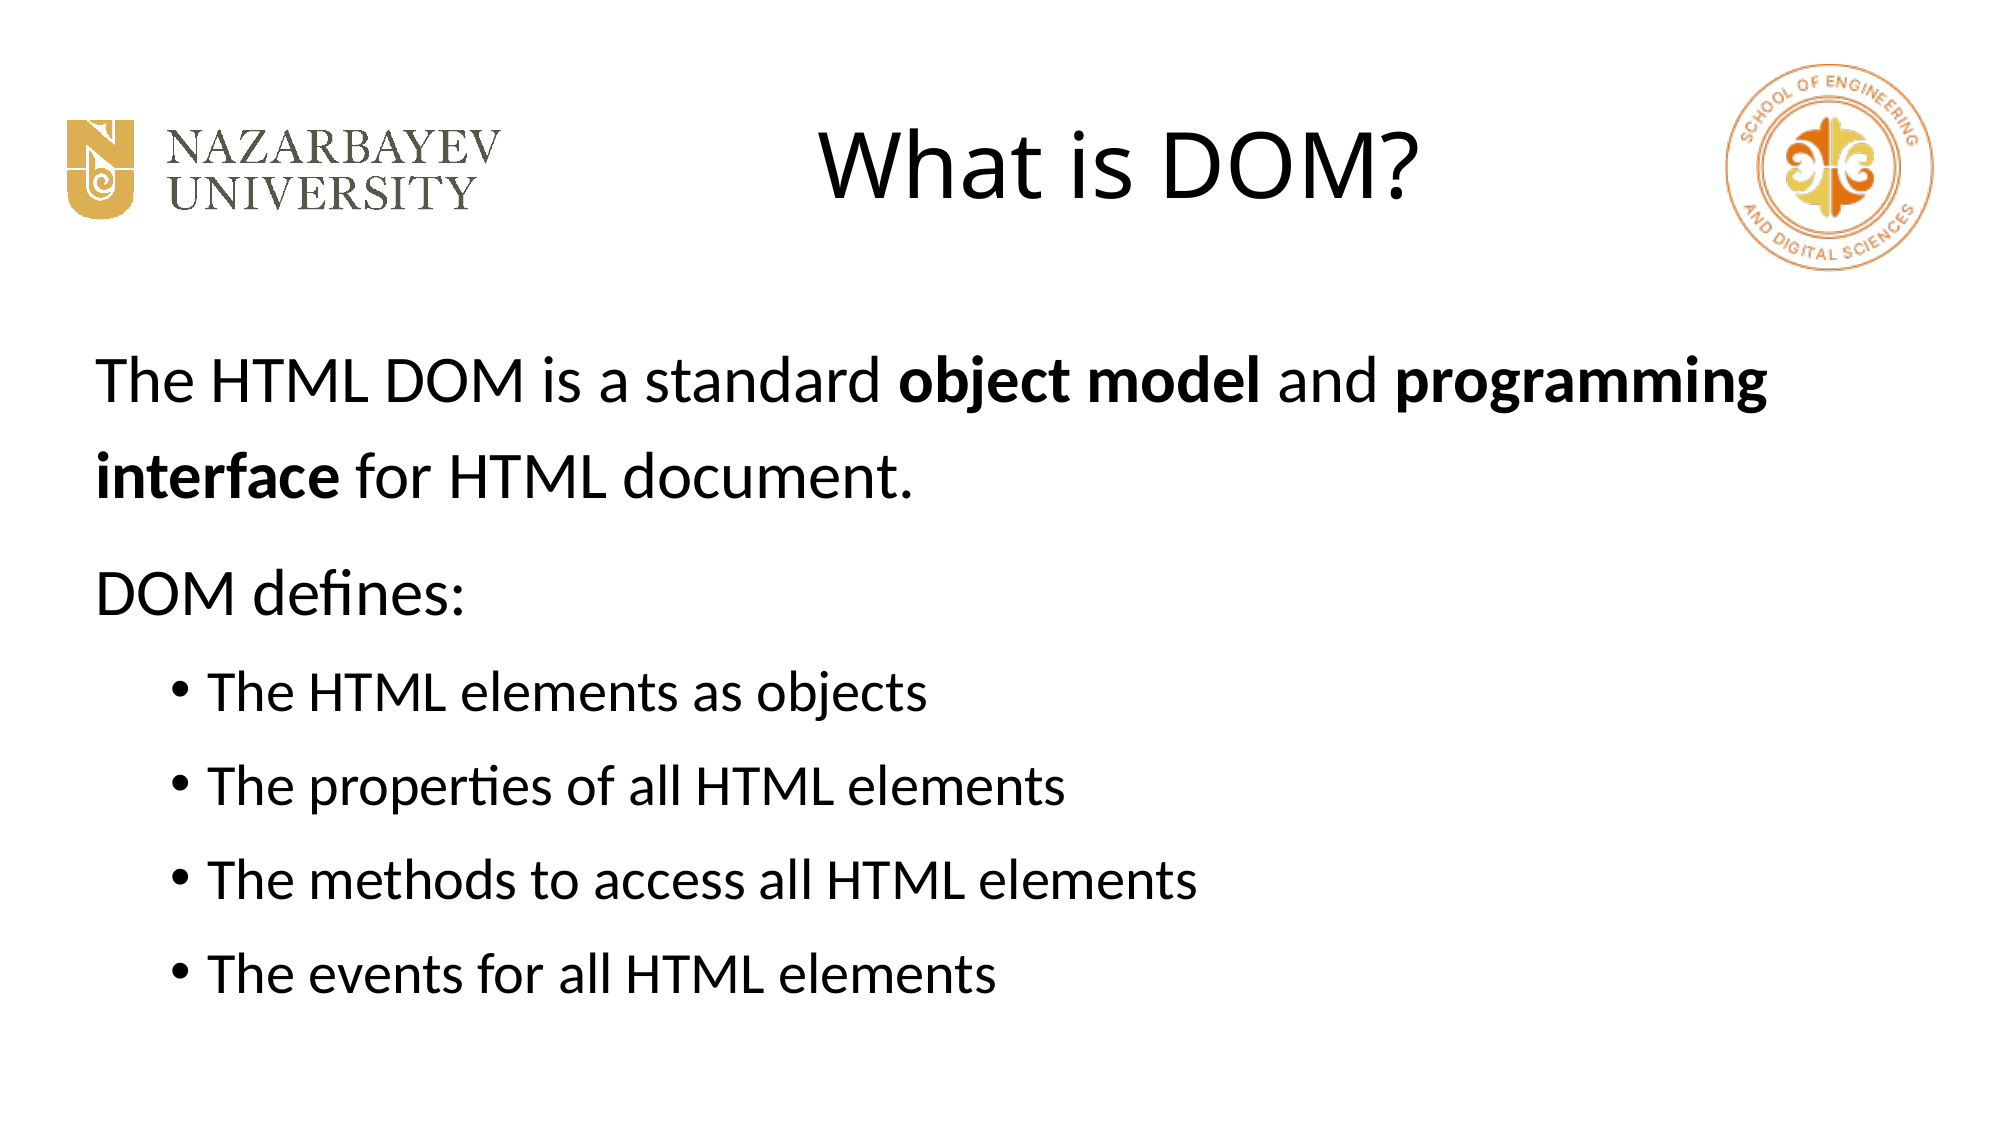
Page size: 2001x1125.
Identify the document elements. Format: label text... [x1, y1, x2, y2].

picture [1725, 64, 1934, 272]
picture [3, 64, 545, 273]
list The HTML DOM is a standard object model and programming interface for HTML document. DOM defines: The HTML elements as objects The properties of all HTML elements The methods to access all HTML elements The events for all HTML elements [80, 312, 1955, 1043]
title What is DOM? [512, 59, 1726, 278]
